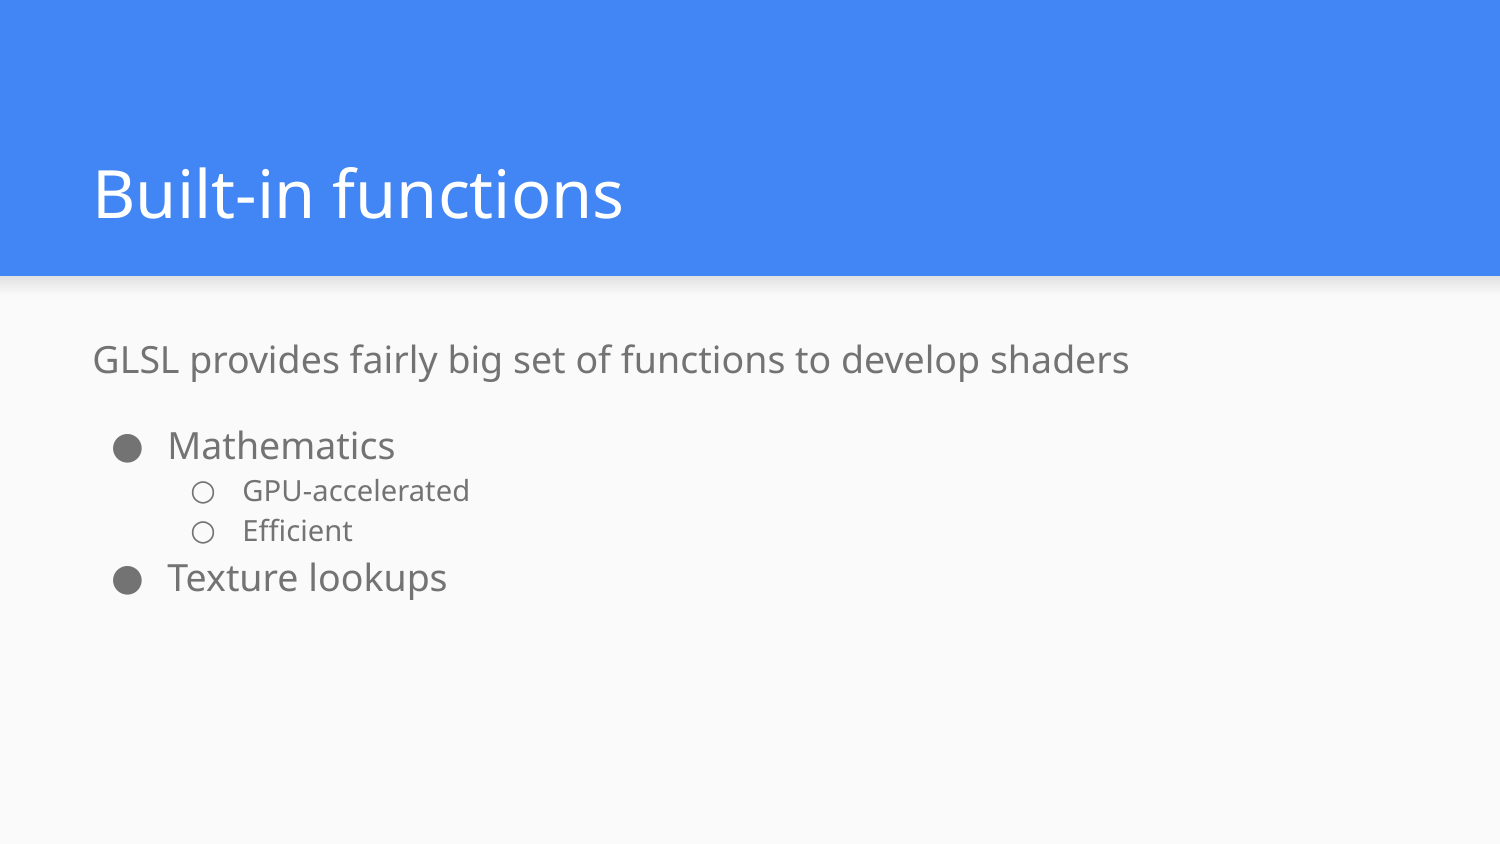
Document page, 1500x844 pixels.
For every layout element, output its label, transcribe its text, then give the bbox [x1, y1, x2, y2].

title Built-in functions [77, 121, 1427, 248]
list GLSL provides fairly big set of functions to develop shaders Mathematics GPU-accelerated Efficient Texture lookups [77, 314, 1427, 760]
